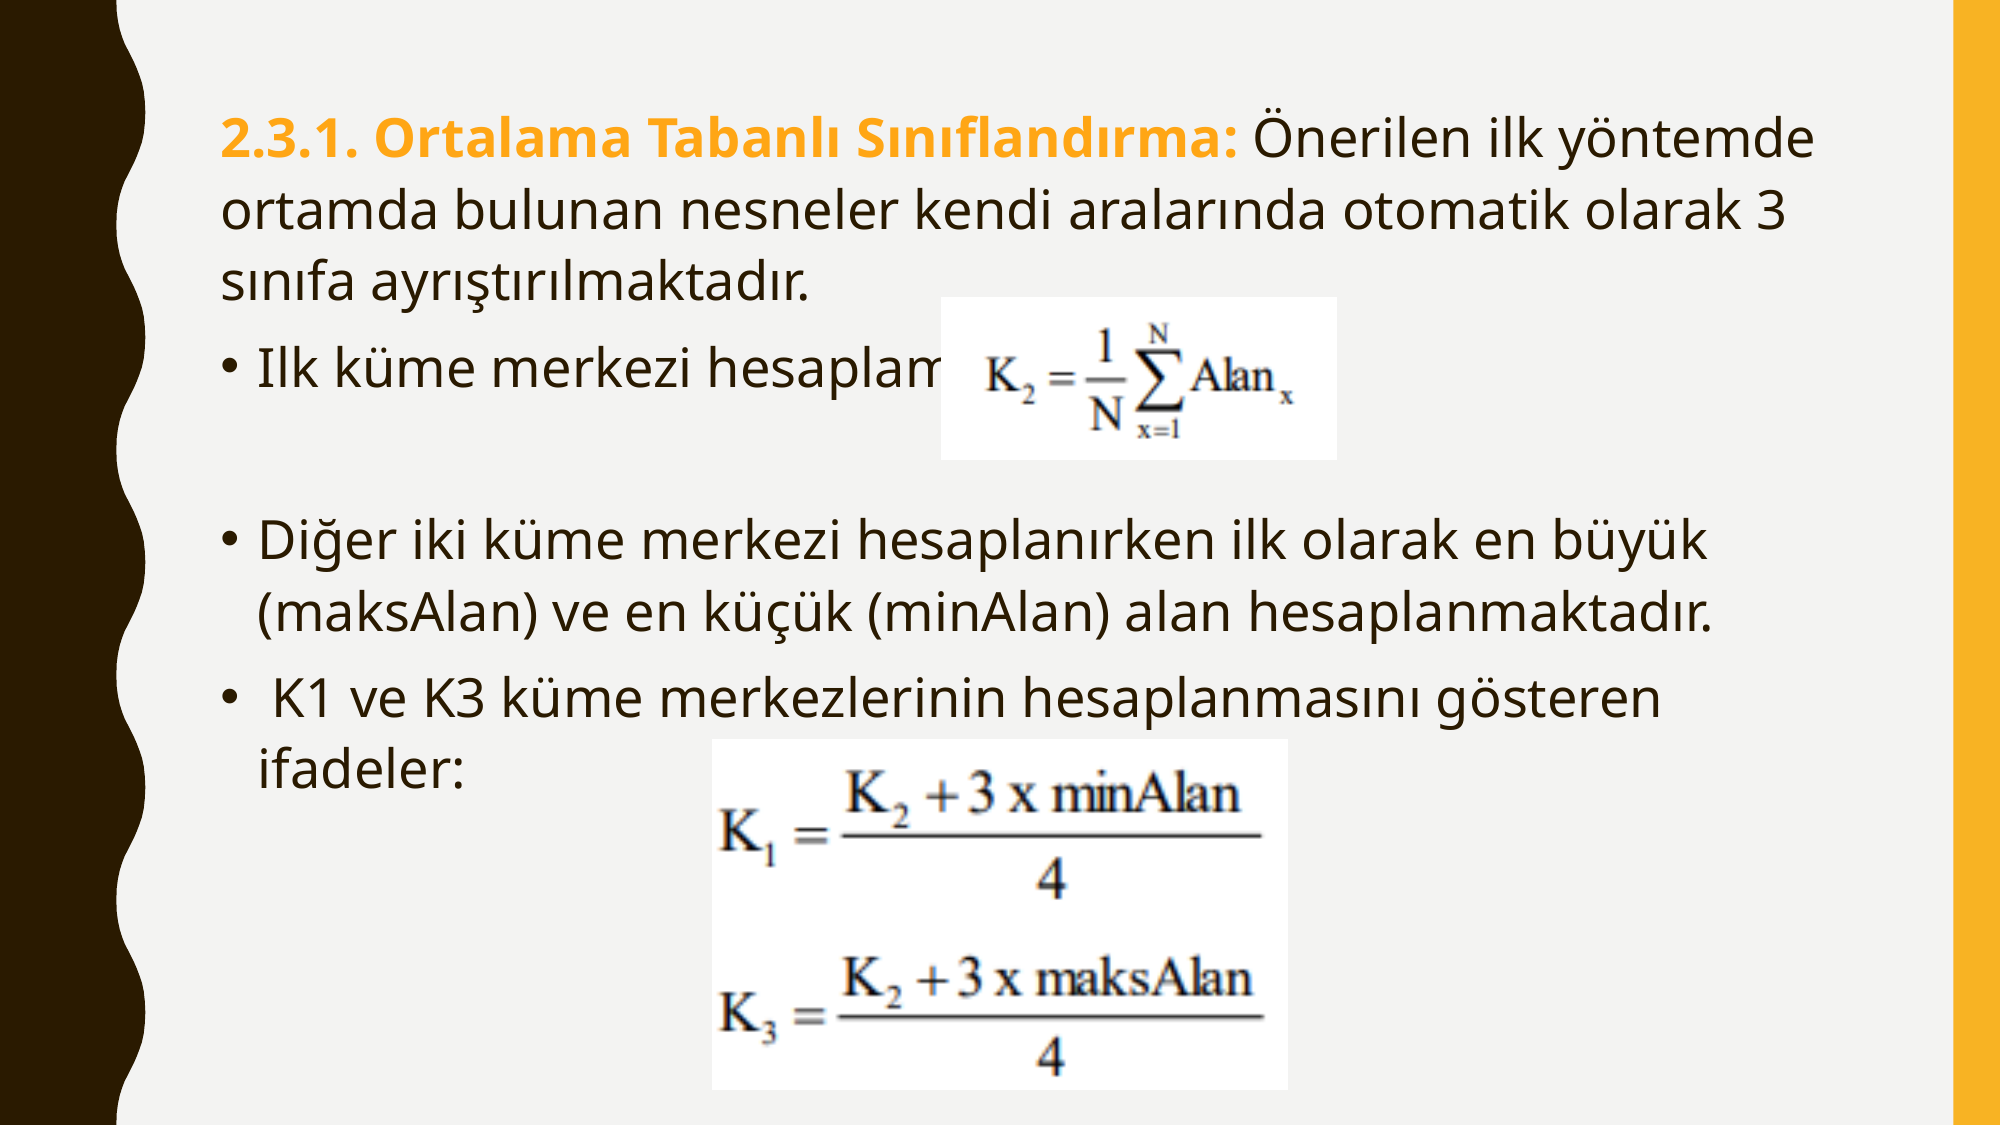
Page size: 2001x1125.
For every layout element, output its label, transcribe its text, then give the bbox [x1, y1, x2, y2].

picture [941, 297, 1337, 460]
list 2.3.1. Ortalama Tabanlı Sınıflandırma: Önerilen ilk yöntemde ortamda bulunan nesneler kendi aralarında otomatik olarak 3 sınıfa ayrıştırılmaktadır. Ilk küme merkezi hesaplaması: Diğer iki küme merkezi hesaplanırken ilk olarak en büyük (maksAlan) ve en küçük (minAlan) alan hesaplanmaktadır. K1 ve K3 küme merkezlerinin hesaplanmasını gösteren ifadeler: [205, 89, 1875, 1061]
picture [712, 739, 1288, 1090]
